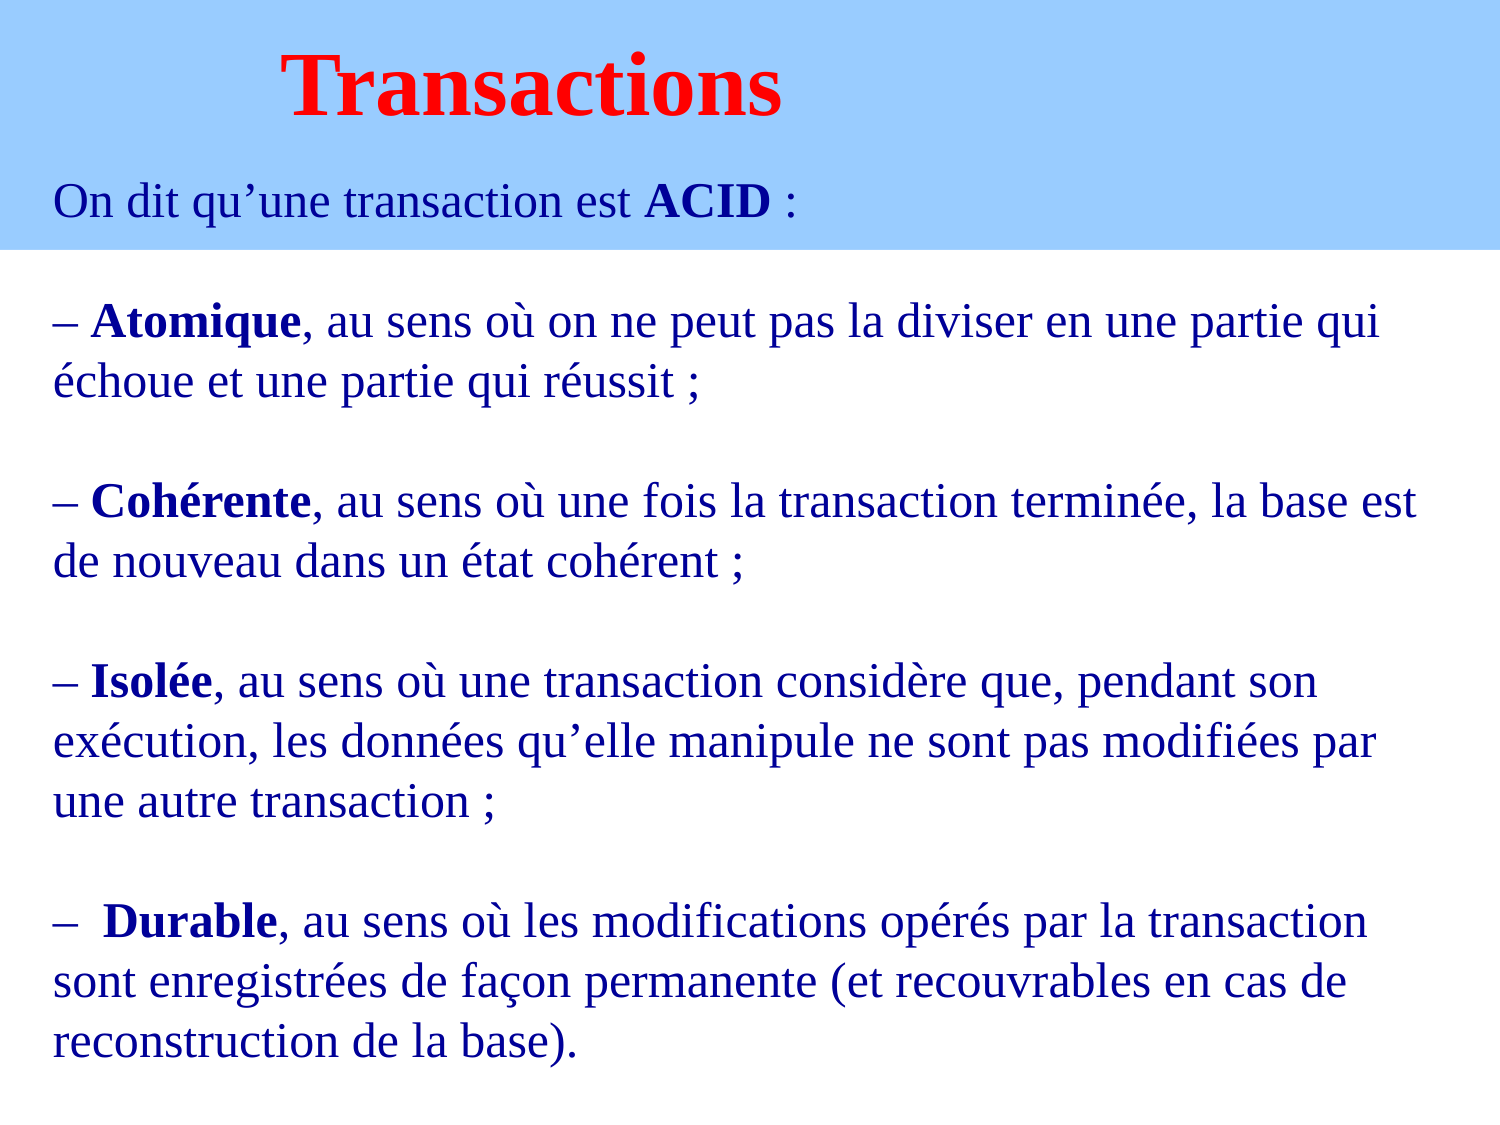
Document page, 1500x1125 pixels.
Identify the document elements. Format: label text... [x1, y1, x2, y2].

picture [0, 0, 1500, 250]
list On dit qu’une transaction est ACID : – Atomique, au sens où on ne peut pas la diviser en une partie qui échoue et une partie qui réussit ; – Cohérente, au sens où une fois la transaction terminée, la base est de nouveau dans un état cohérent ; – Isolée, au sens où une transaction considère que, pendant son exécution, les données qu’elle manipule ne sont pas modifiées par une autre transaction ; – Durable, au sens où les modifications opérés par la transaction sont enregistrées de façon permanente (et recouvrables en cas de reconstruction de la base). [52, 167, 1442, 1125]
title Transactions [280, 24, 1220, 120]
